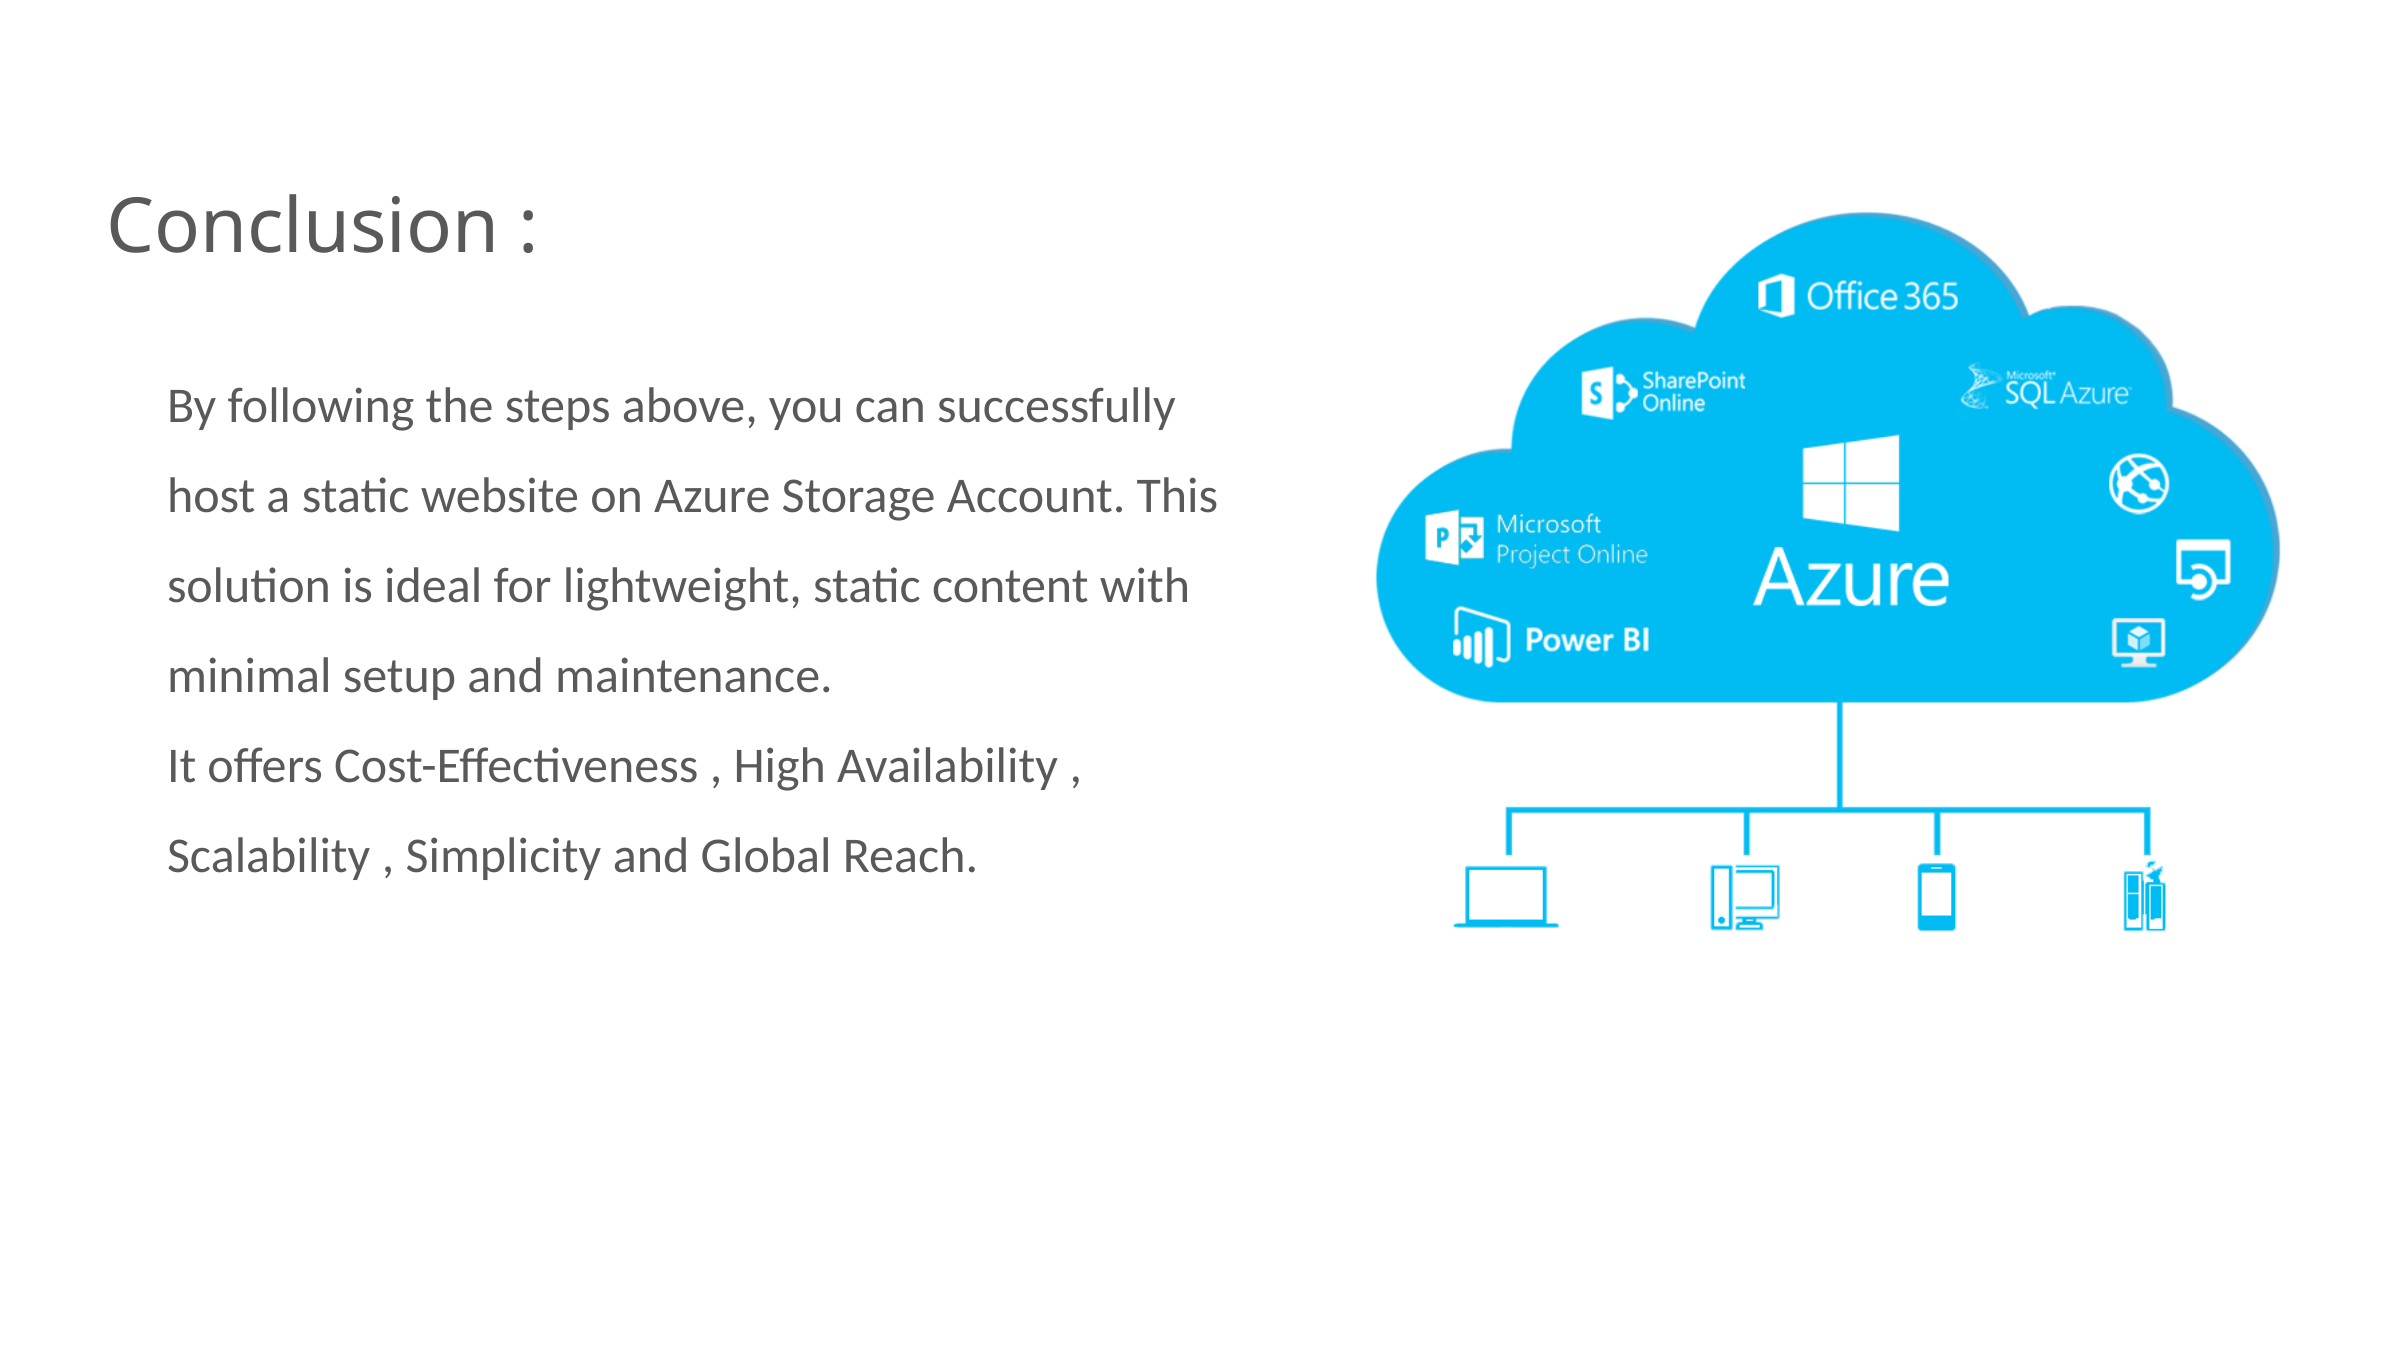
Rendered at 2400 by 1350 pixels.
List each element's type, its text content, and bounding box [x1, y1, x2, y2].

picture [1294, 168, 2365, 972]
text_box Conclusion : [91, 168, 1163, 275]
text_box By following the steps above, you can successfully host a static website on Azure Storage Account. This solution is ideal for lightweight, static content with minimal setup and maintenance. It offers Cost-Effectiveness , High Availability , Scalability , Simplicity and Global Reach. [152, 335, 1277, 891]
